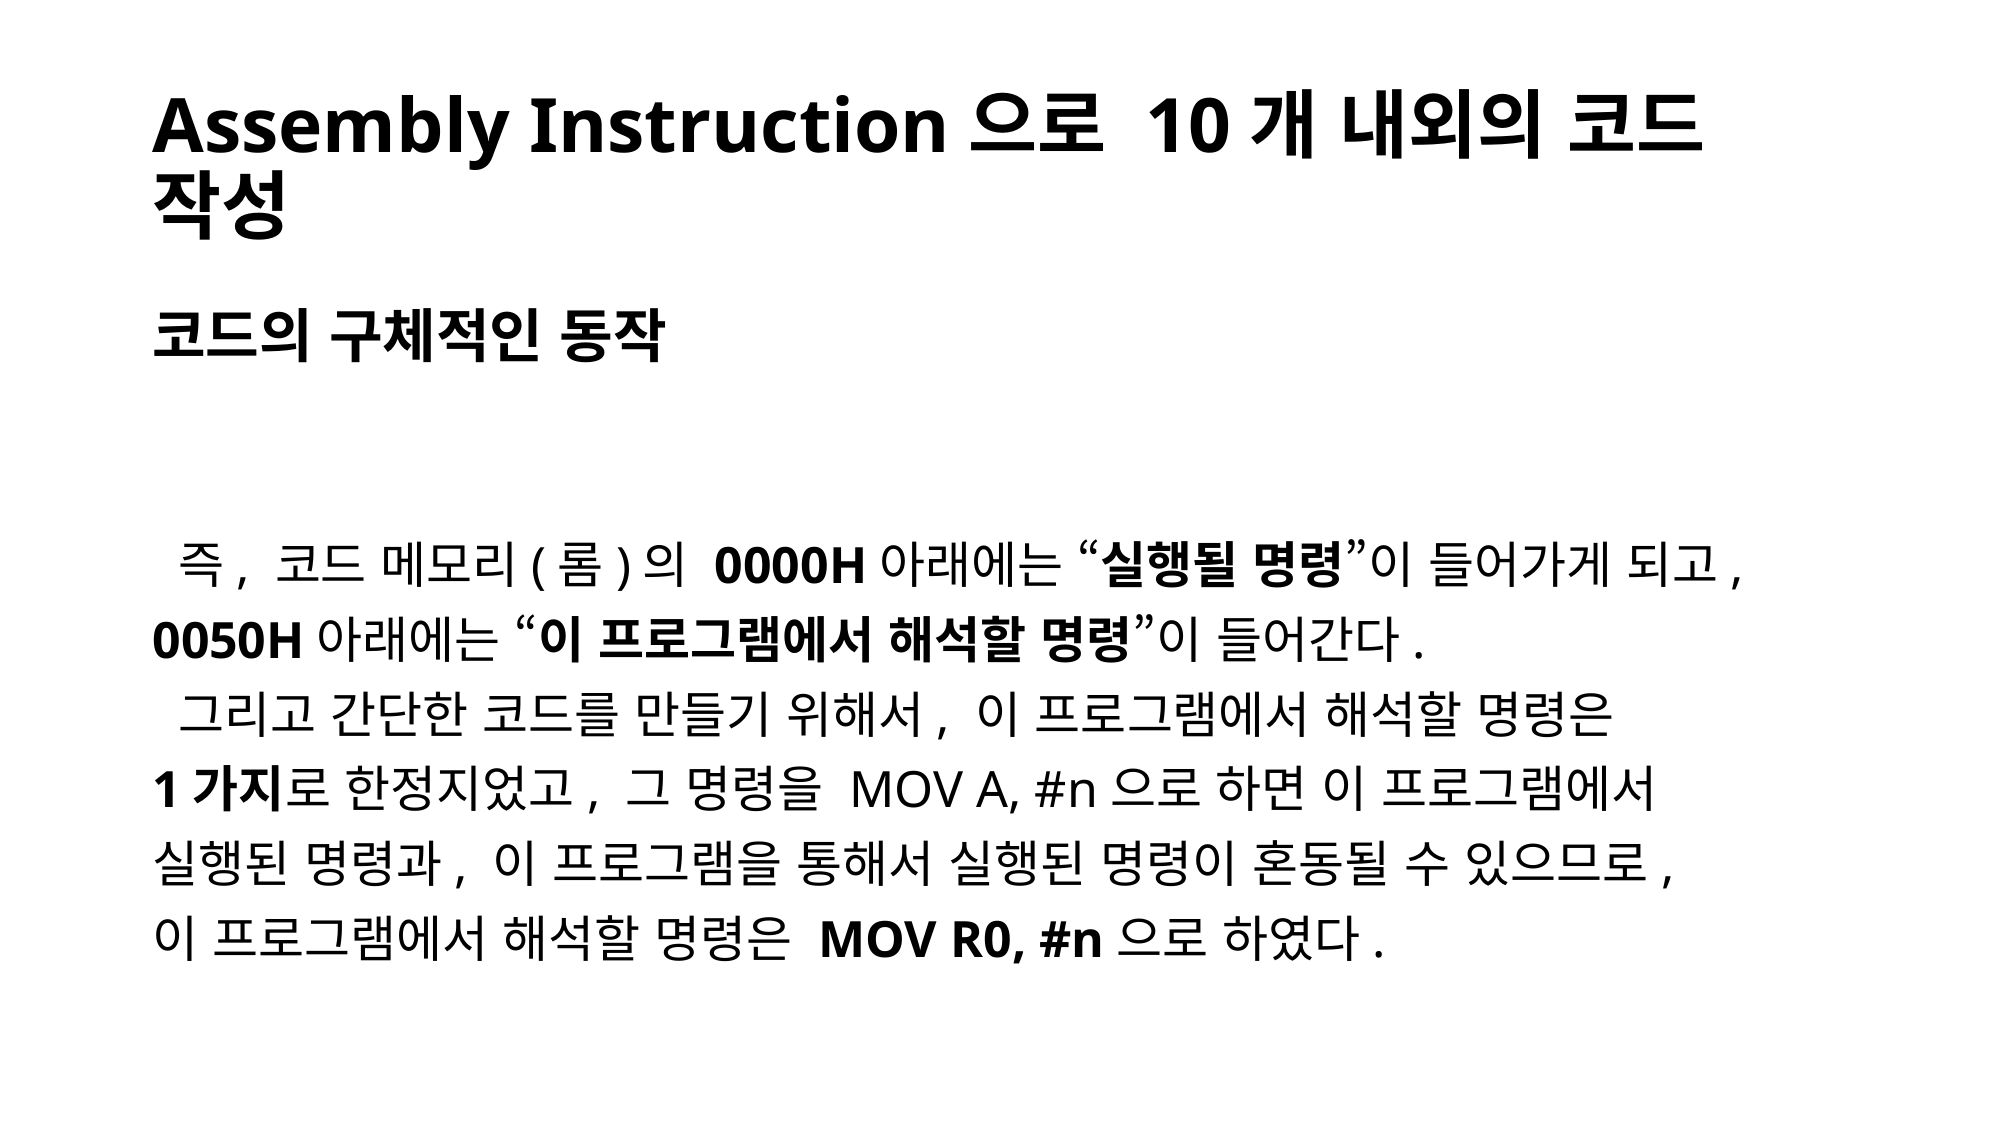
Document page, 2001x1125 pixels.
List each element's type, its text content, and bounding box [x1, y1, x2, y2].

list 코드의 구체적인 동작 즉, 코드 메모리(롬)의 0000H아래에는 “실행될 명령”이 들어가게 되고, 0050H아래에는 “이 프로그램에서 해석할 명령”이 들어간다. 그리고 간단한 코드를 만들기 위해서, 이 프로그램에서 해석할 명령은 1가지로 한정지었고, 그 명령을 MOV A, #n으로 하면 이 프로그램에서 실행된 명령과, 이 프로그램을 통해서 실행된 명령이 혼동될 수 있으므로, 이 프로그램에서 해석할 명령은 MOV R0, #n으로 하였다. [137, 299, 1863, 1014]
title Assembly Instruction으로 10개 내외의 코드 작성 [137, 59, 1863, 278]
